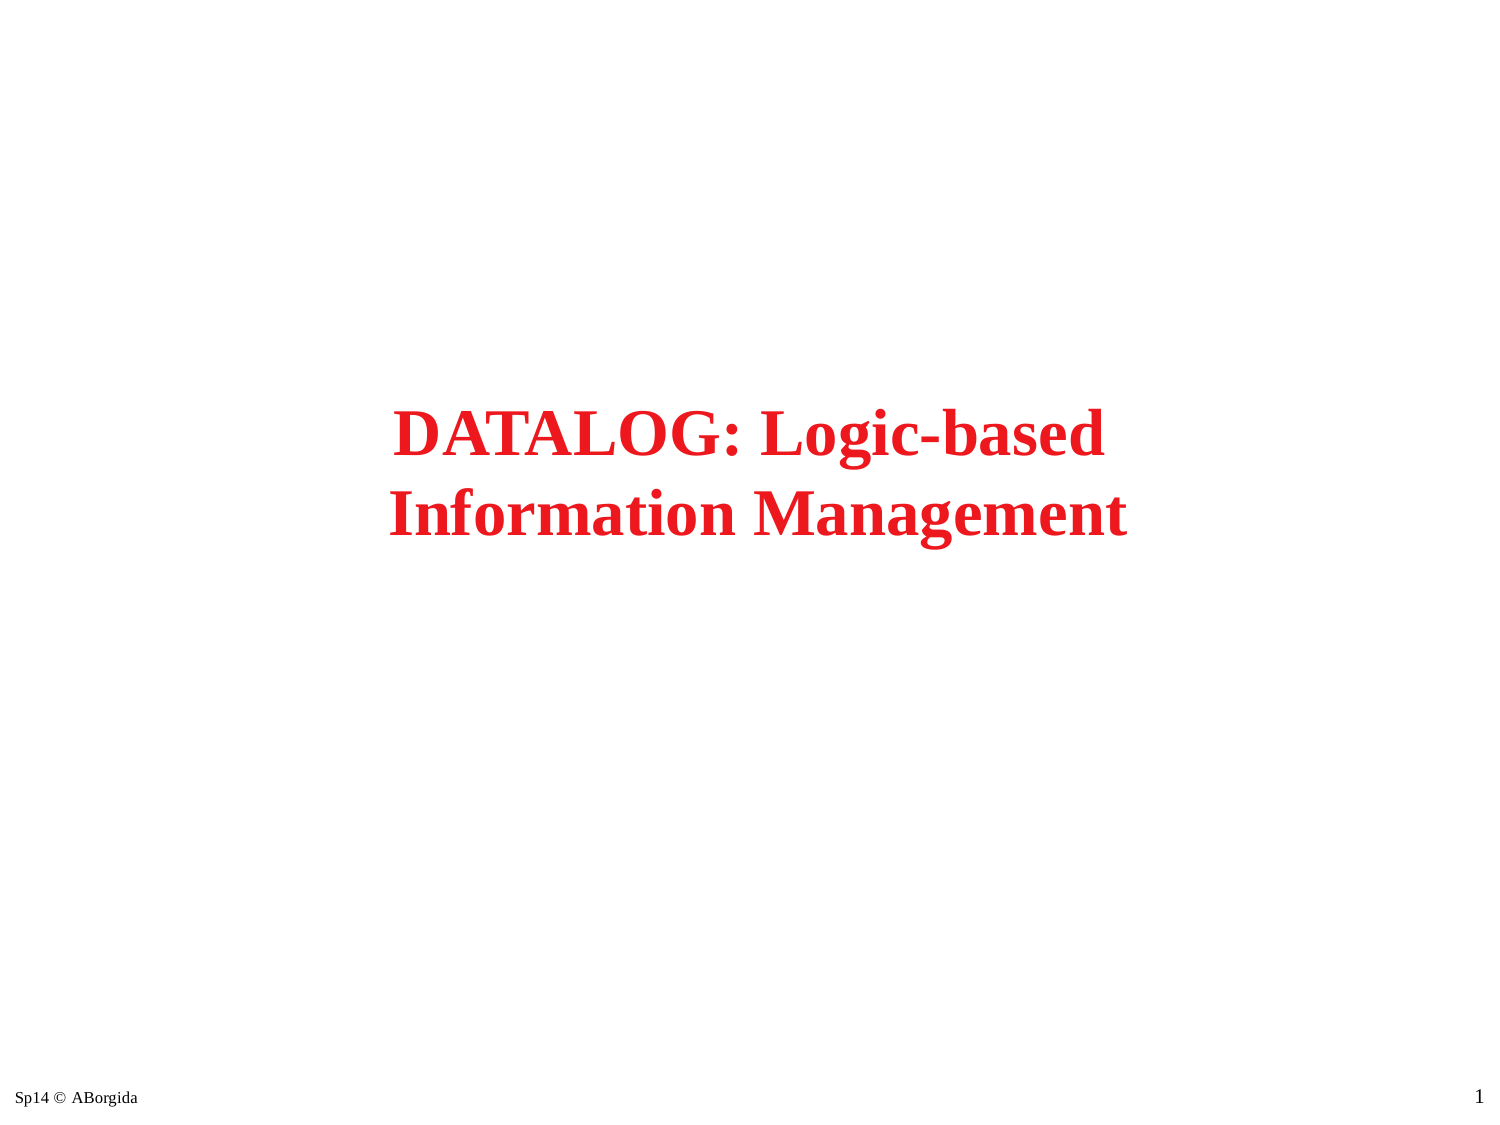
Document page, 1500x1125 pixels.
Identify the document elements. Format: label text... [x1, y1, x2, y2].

title DATALOG: Logic-based Information Management [112, 375, 1388, 563]
